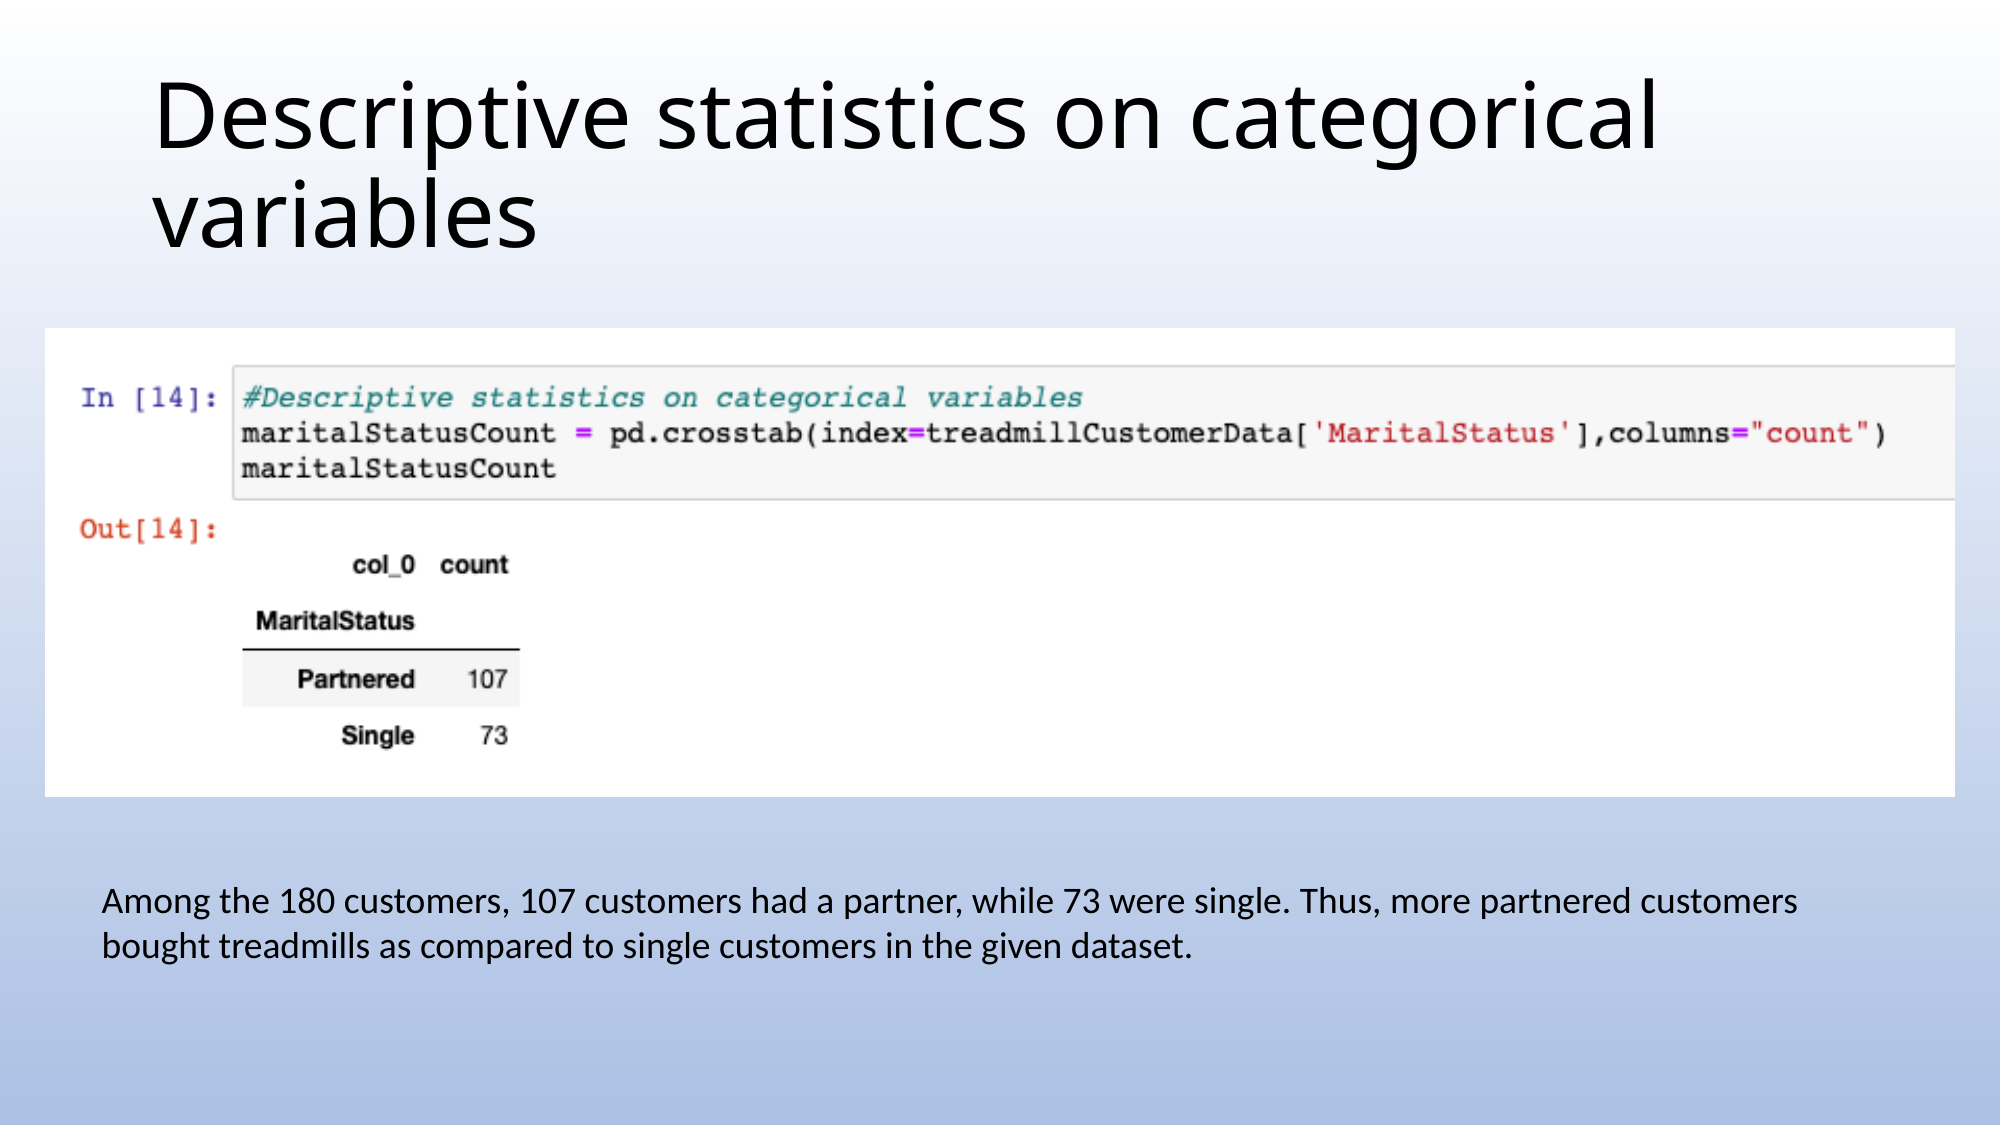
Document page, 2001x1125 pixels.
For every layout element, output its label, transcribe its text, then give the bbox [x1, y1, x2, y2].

title Descriptive statistics on categorical variables [137, 59, 1863, 278]
text_box Among the 180 customers, 107 customers had a partner, while 73 were single. Thus, more partnered customers bought treadmills as compared to single customers in the given dataset. [86, 868, 1863, 974]
picture [45, 328, 1955, 797]
